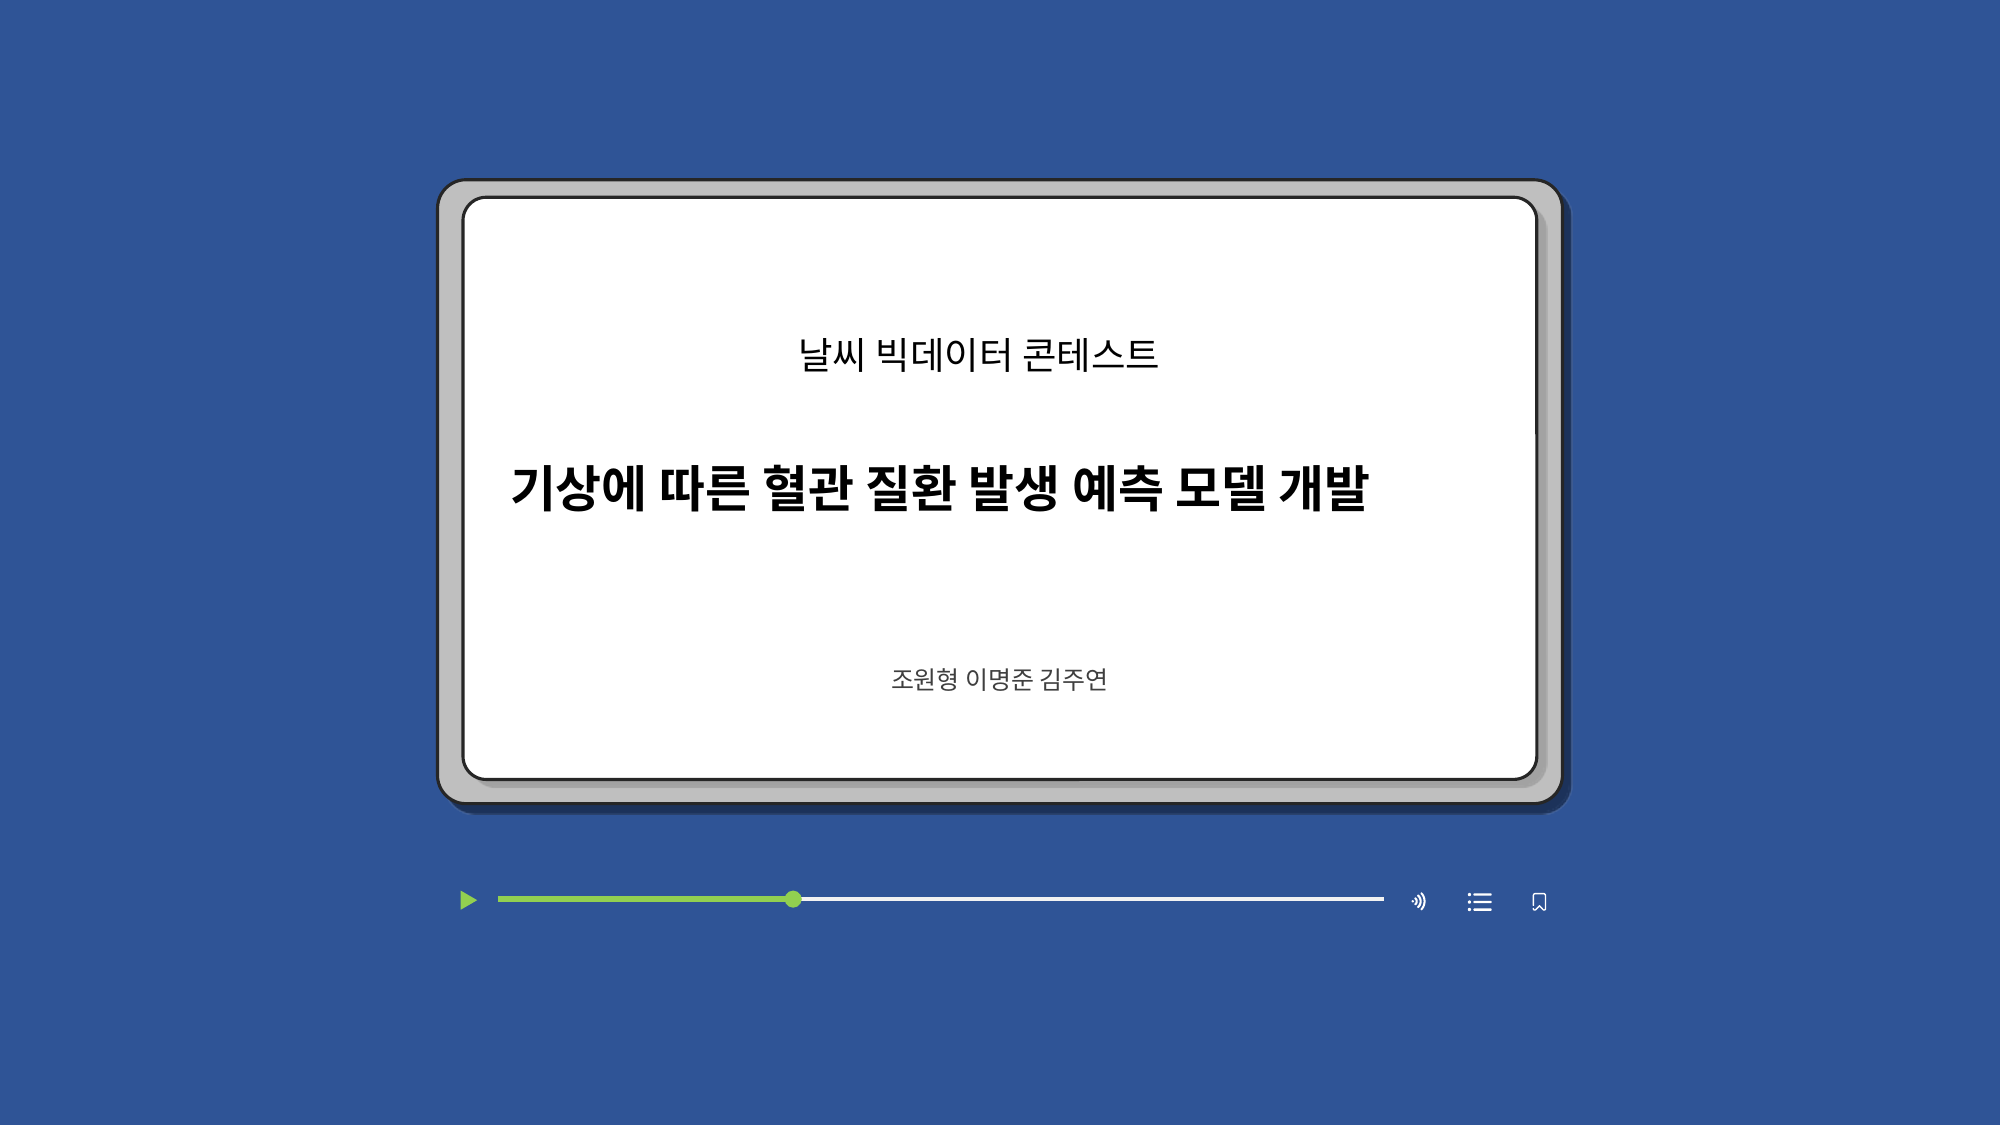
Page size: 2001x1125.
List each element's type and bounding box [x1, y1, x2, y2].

text_box [437, 179, 1563, 804]
text_box [460, 890, 1547, 912]
